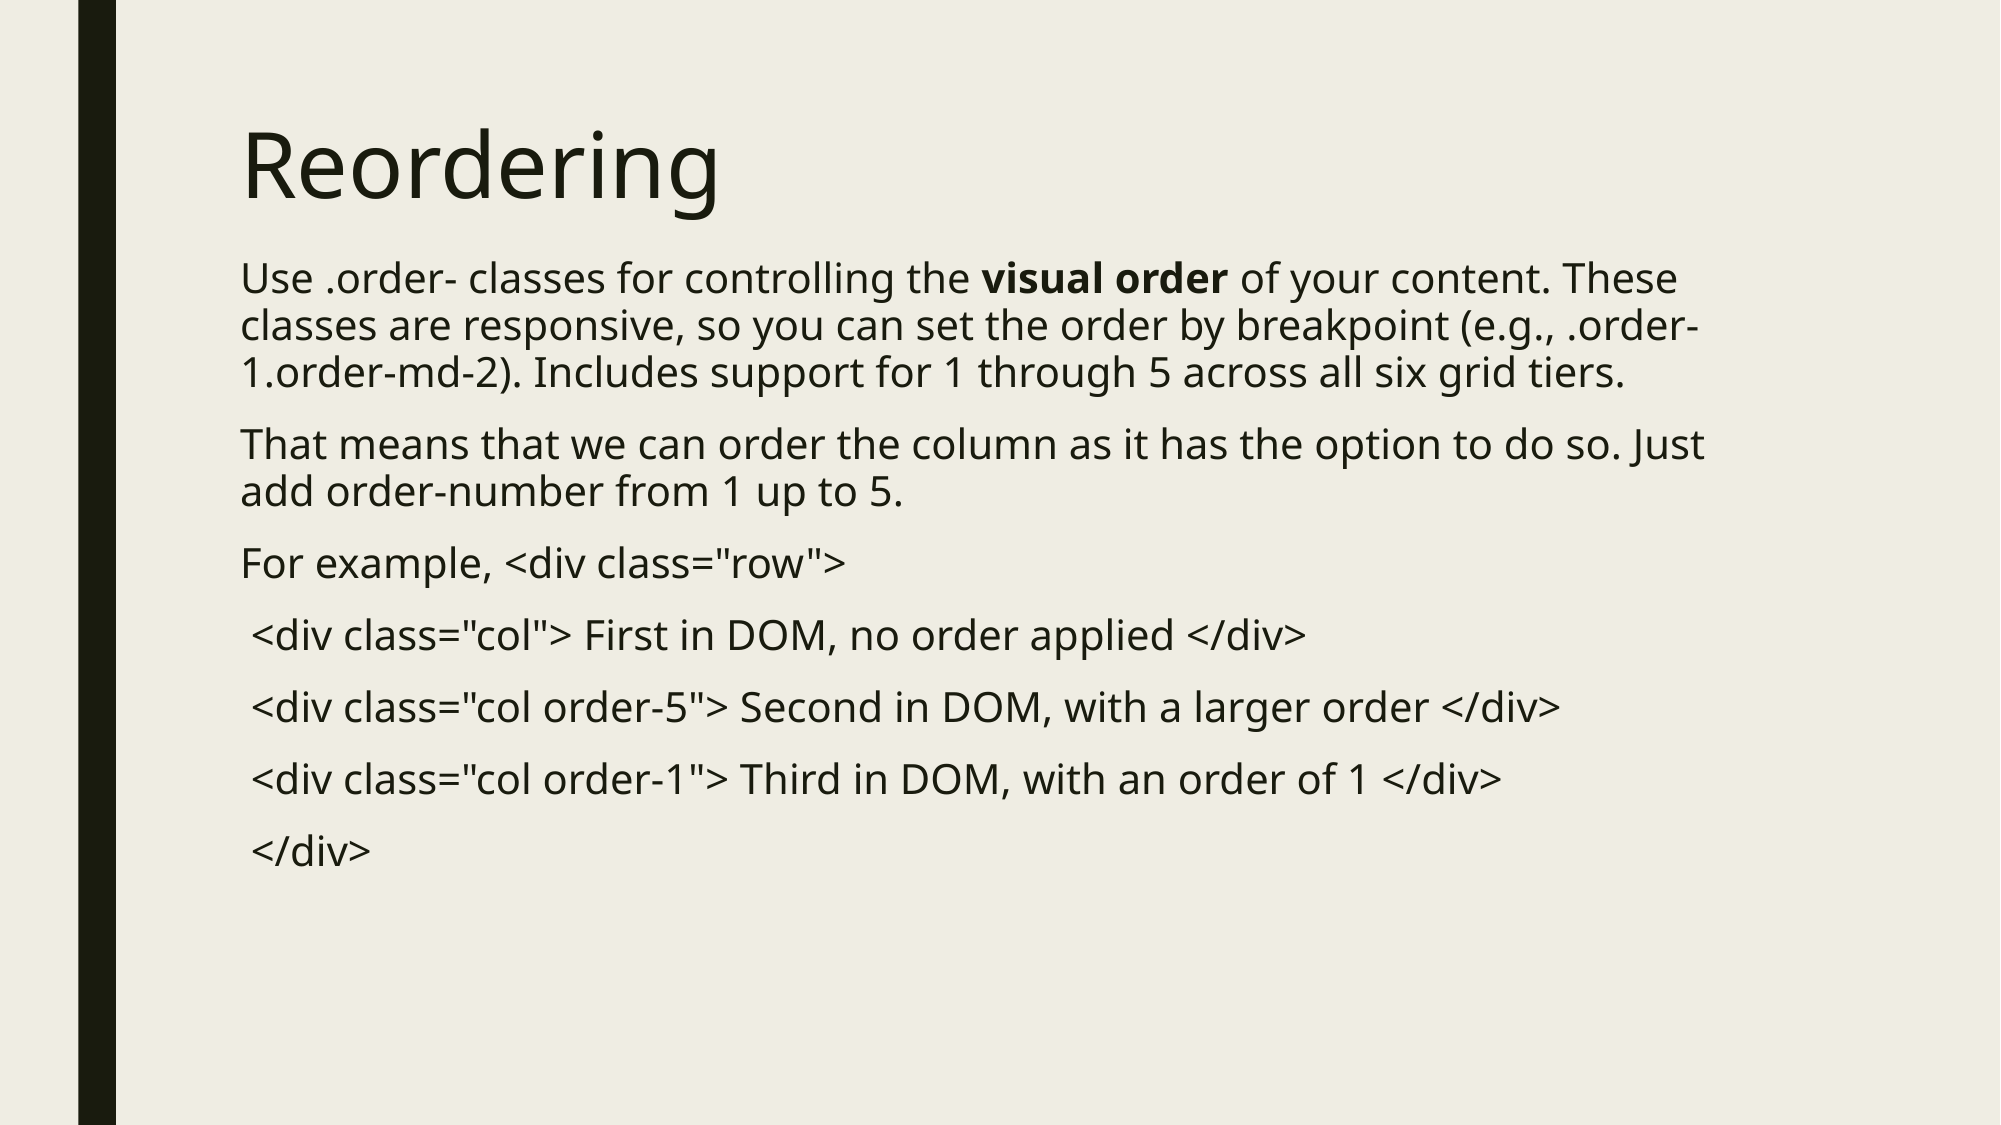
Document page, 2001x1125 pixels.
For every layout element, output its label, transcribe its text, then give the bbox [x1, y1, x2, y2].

title Reordering [225, 112, 1800, 248]
list Use .order- classes for controlling the visual order of your content. These classes are responsive, so you can set the order by breakpoint (e.g., .order-1.order-md-2). Includes support for 1 through 5 across all six grid tiers. That means that we can order the column as it has the option to do so. Just add order-number from 1 up to 5. For example, <div class="row"> <div class="col"> First in DOM, no order applied </div> <div class="col order-5"> Second in DOM, with a larger order </div> <div class="col order-1"> Third in DOM, with an order of 1 </div> </div> [225, 248, 1800, 963]
